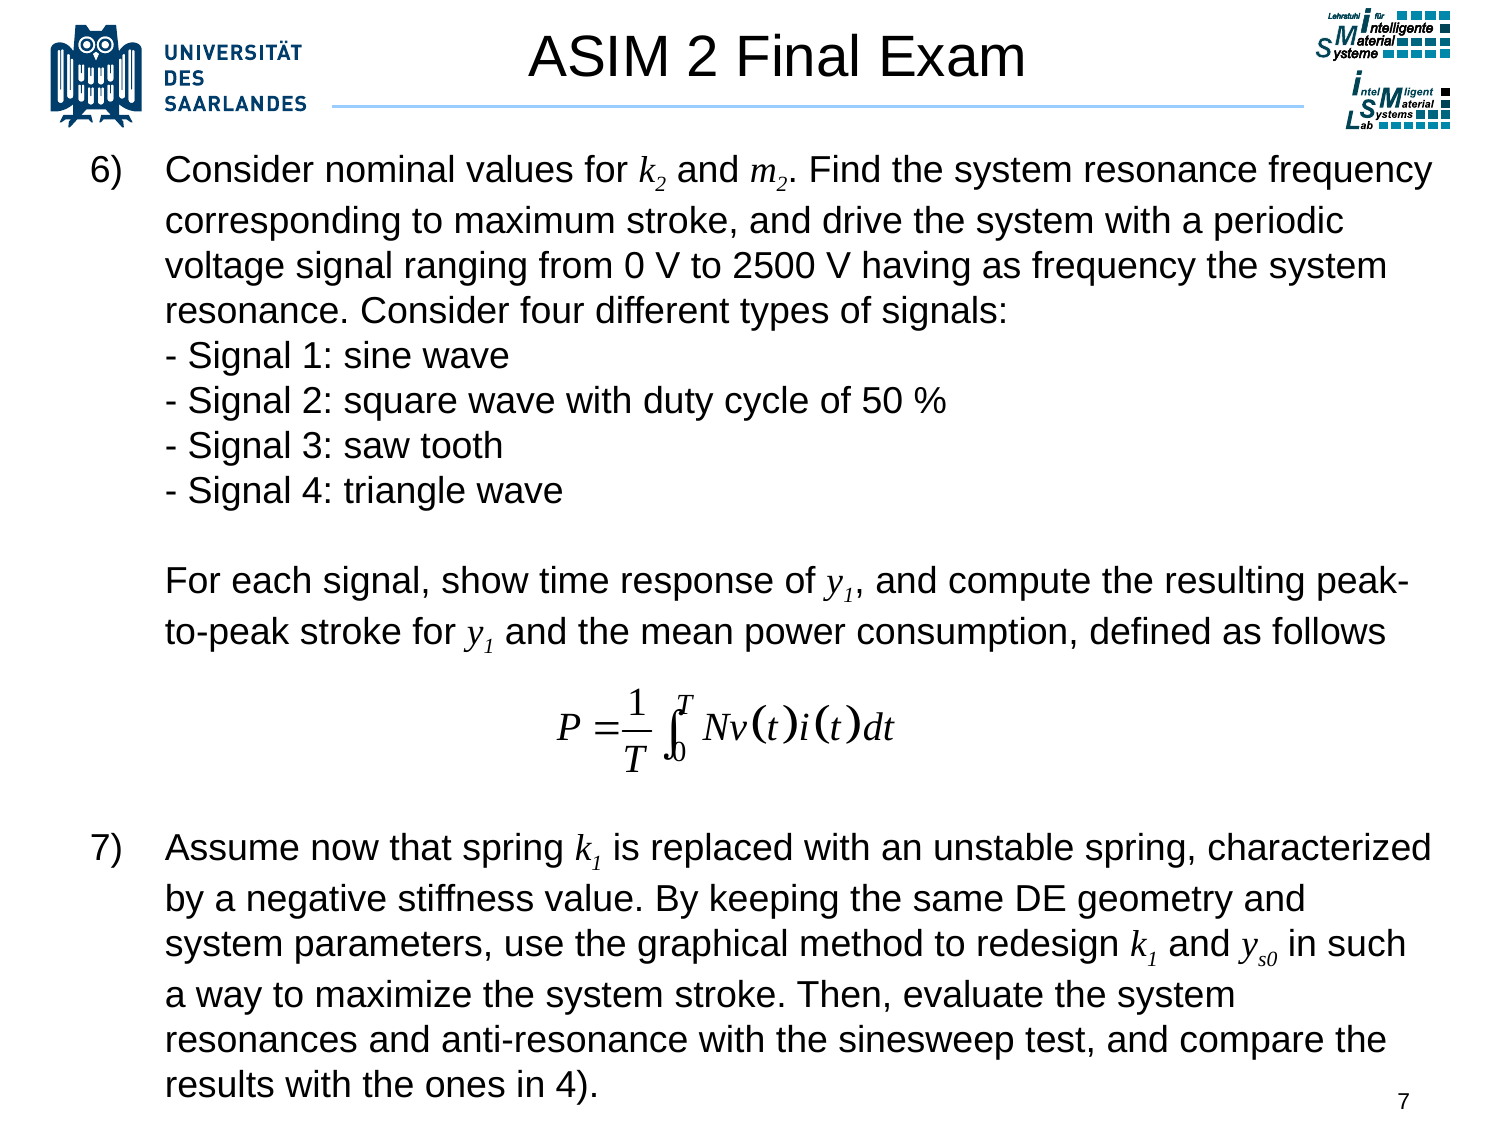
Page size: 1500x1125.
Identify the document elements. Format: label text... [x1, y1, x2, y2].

text_box Consider nominal values for k2 and m2. Find the system resonance frequency corresponding to maximum stroke, and drive the system with a periodic voltage signal ranging from 0 V to 2500 V having as frequency the system resonance. Consider four different types of signals: - Signal 1: sine wave - Signal 2: square wave with duty cycle of 50 % - Signal 3: saw tooth - Signal 4: triangle wave For each signal, show time response of y1, and compute the resulting peak-to-peak stroke for y1 and the mean power consumption, defined as follows Assume now that spring k1 is replaced with an unstable spring, characterized by a negative stiffness value. By keeping the same DE geometry and system parameters, use the graphical method to redesign k1 and ys0 in such a way to maximize the system stroke. Then, evaluate the system resonances and anti-resonance with the sinesweep test, and compare the results with the ones in 4). [75, 137, 1450, 1038]
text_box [548, 674, 903, 781]
title ASIM 2 Final Exam [343, 0, 1213, 107]
slide_number 7 [1074, 1079, 1425, 1125]
